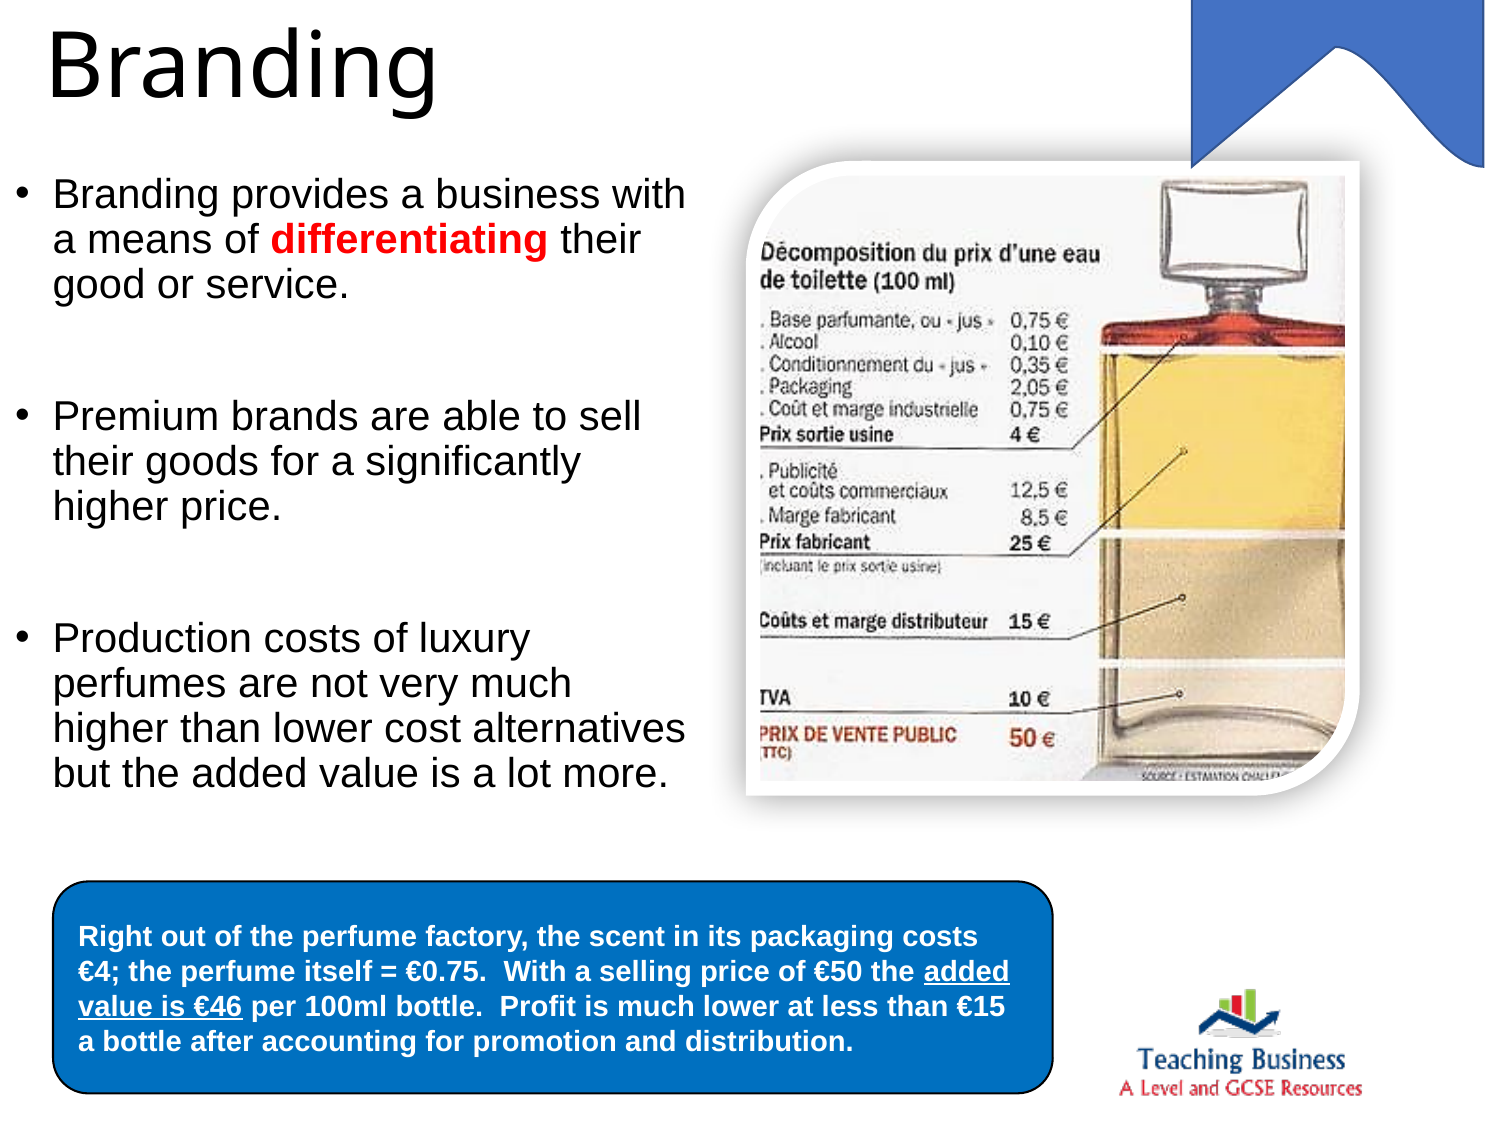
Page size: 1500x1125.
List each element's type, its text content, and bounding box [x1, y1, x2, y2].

text_box Right out of the perfume factory, the scent in its packaging costs €4; the perfume itself = €0.75. With a selling price of €50 the added value is €46 per 100ml bottle. Profit is much lower at less than €15 a bottle after accounting for promotion and distribution. [51, 880, 1054, 1095]
picture [753, 168, 1353, 789]
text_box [1191, 0, 1484, 167]
title Branding [29, 0, 1190, 138]
list Branding provides a business with a means of differentiating their good or service. Premium brands are able to sell their goods for a significantly higher price. Production costs of luxury perfumes are not very much higher than lower cost alternatives but the added value is a lot more. [0, 164, 709, 953]
picture [1107, 952, 1373, 1113]
